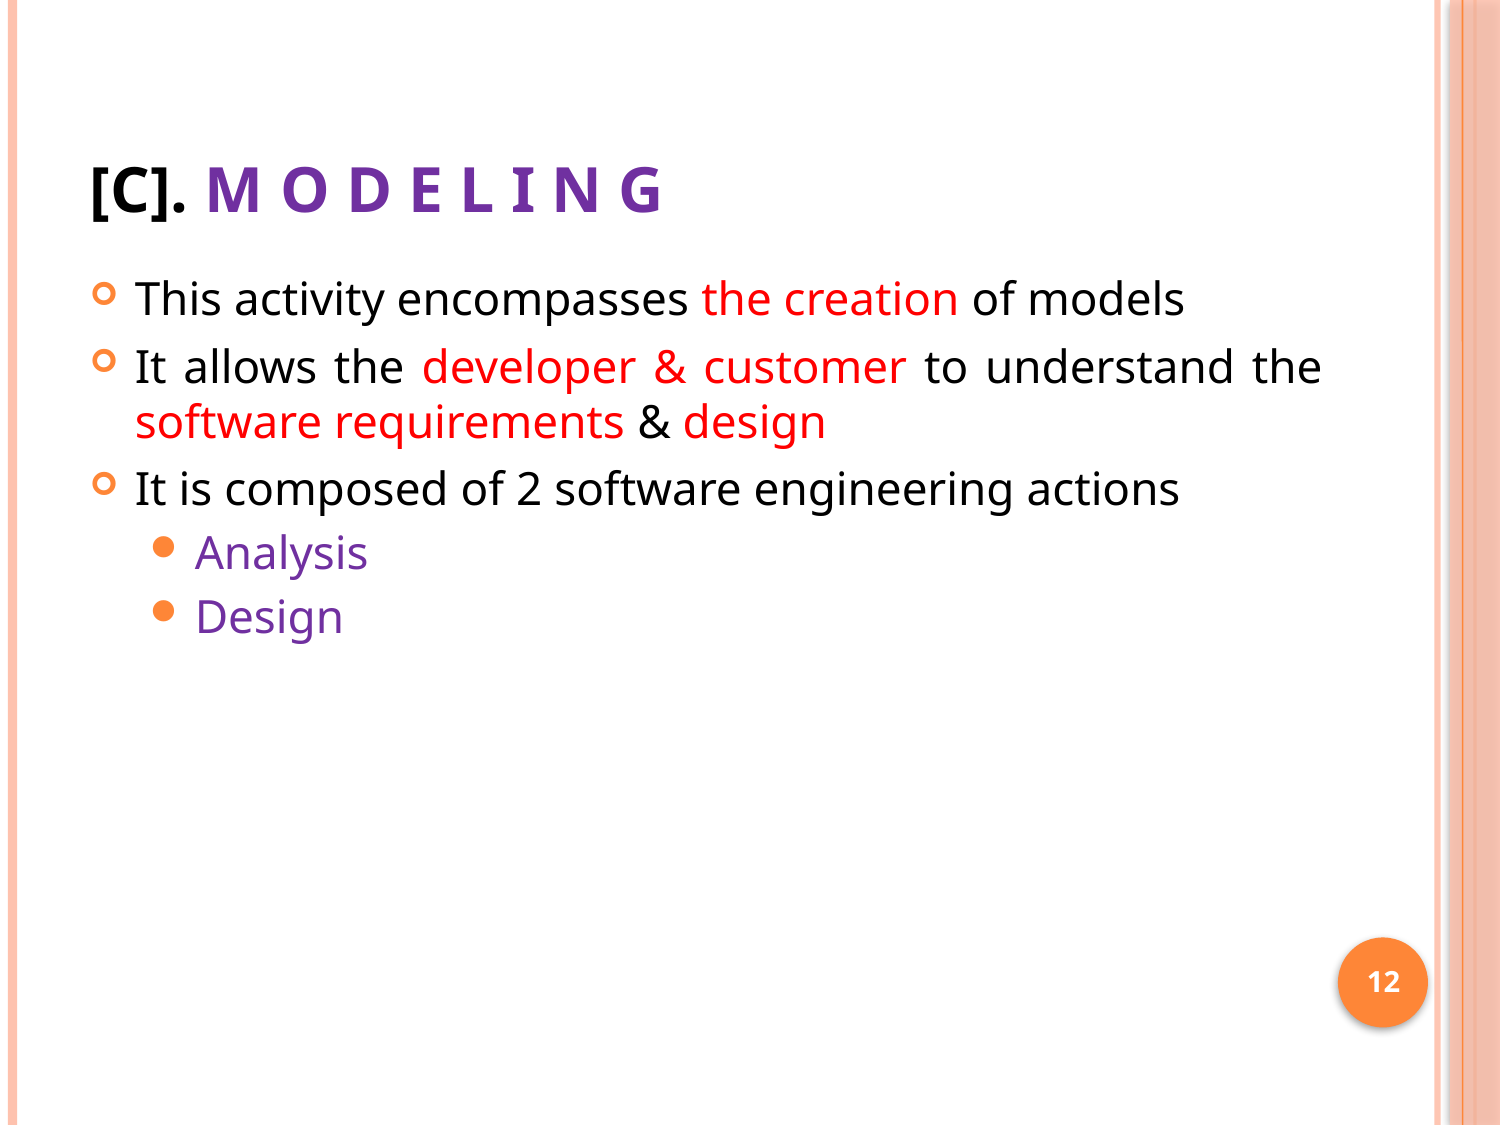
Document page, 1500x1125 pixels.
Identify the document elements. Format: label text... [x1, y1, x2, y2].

slide_number 12 [1333, 940, 1434, 1027]
title [C]. M O D E L I N G [75, 45, 1300, 233]
list This activity encompasses the creation of models It allows the developer & customer to understand the software requirements & design It is composed of 2 software engineering actions Analysis Design [75, 262, 1338, 1062]
